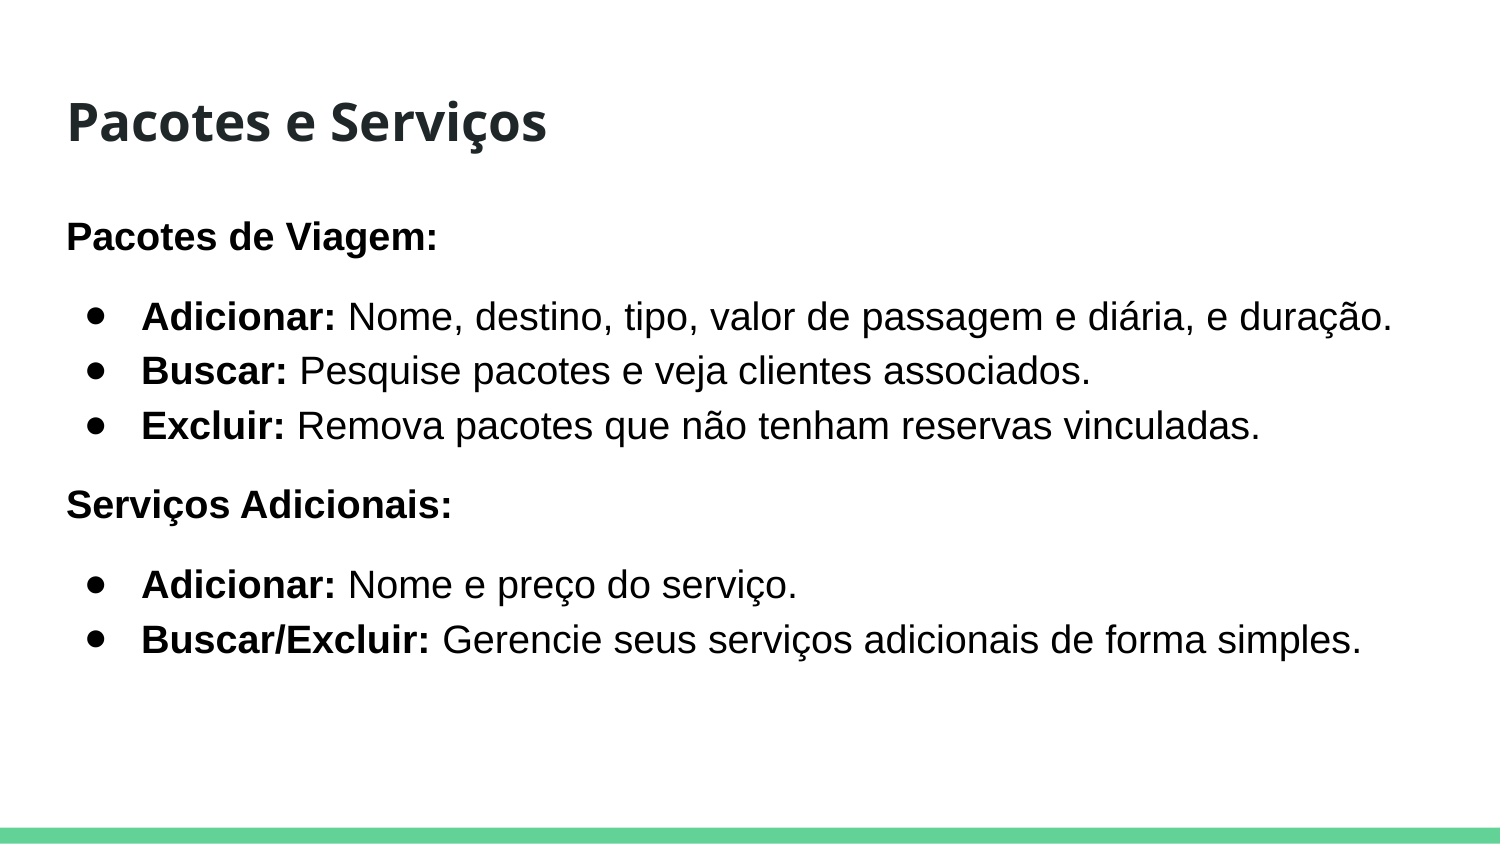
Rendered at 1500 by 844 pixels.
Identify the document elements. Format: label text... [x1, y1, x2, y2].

title Pacotes e Serviços [51, 72, 1449, 167]
list Pacotes de Viagem: Adicionar: Nome, destino, tipo, valor de passagem e diária, e duração. Buscar: Pesquise pacotes e veja clientes associados. Excluir: Remova pacotes que não tenham reservas vinculadas. Serviços Adicionais: Adicionar: Nome e preço do serviço. Buscar/Excluir: Gerencie seus serviços adicionais de forma simples. [51, 189, 1449, 750]
